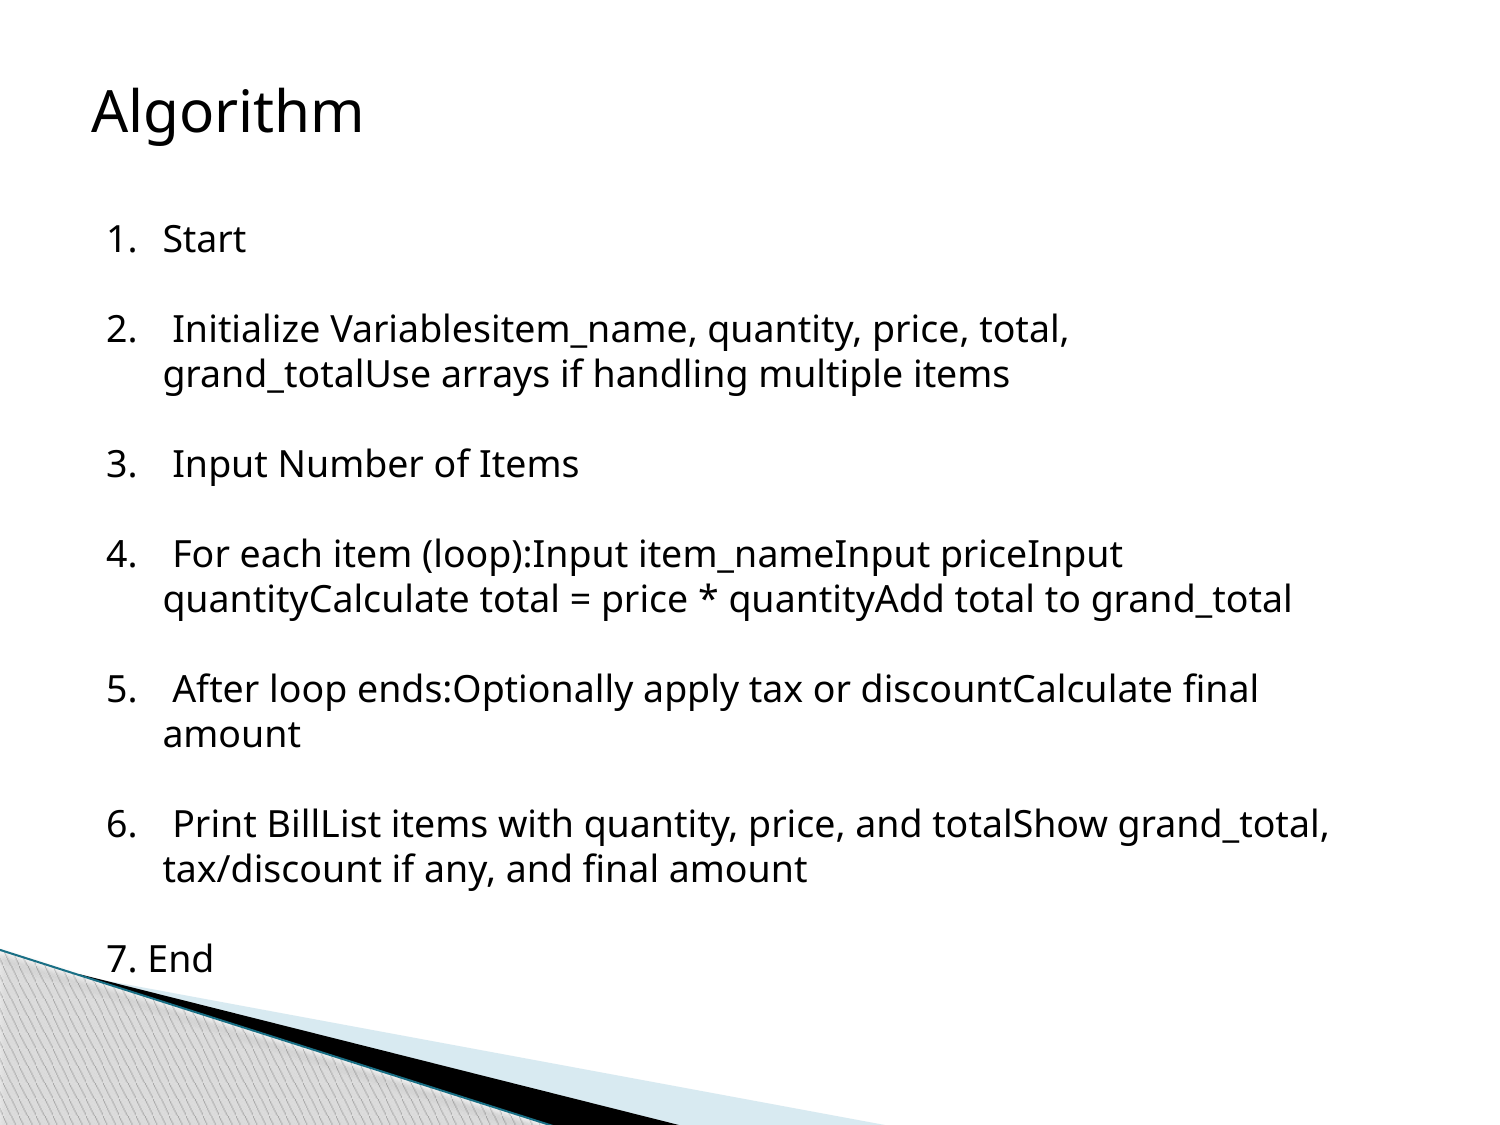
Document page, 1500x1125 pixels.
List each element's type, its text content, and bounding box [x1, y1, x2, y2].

text_box Start Initialize Variablesitem_name, quantity, price, total, grand_totalUse arrays if handling multiple items Input Number of Items For each item (loop):Input item_nameInput priceInput quantityCalculate total = price * quantityAdd total to grand_total After loop ends:Optionally apply tax or discountCalculate final amount Print BillList items with quantity, price, and totalShow grand_total, tax/discount if any, and final amount 7. End [91, 208, 1353, 988]
text_box Algorithm [76, 66, 467, 152]
